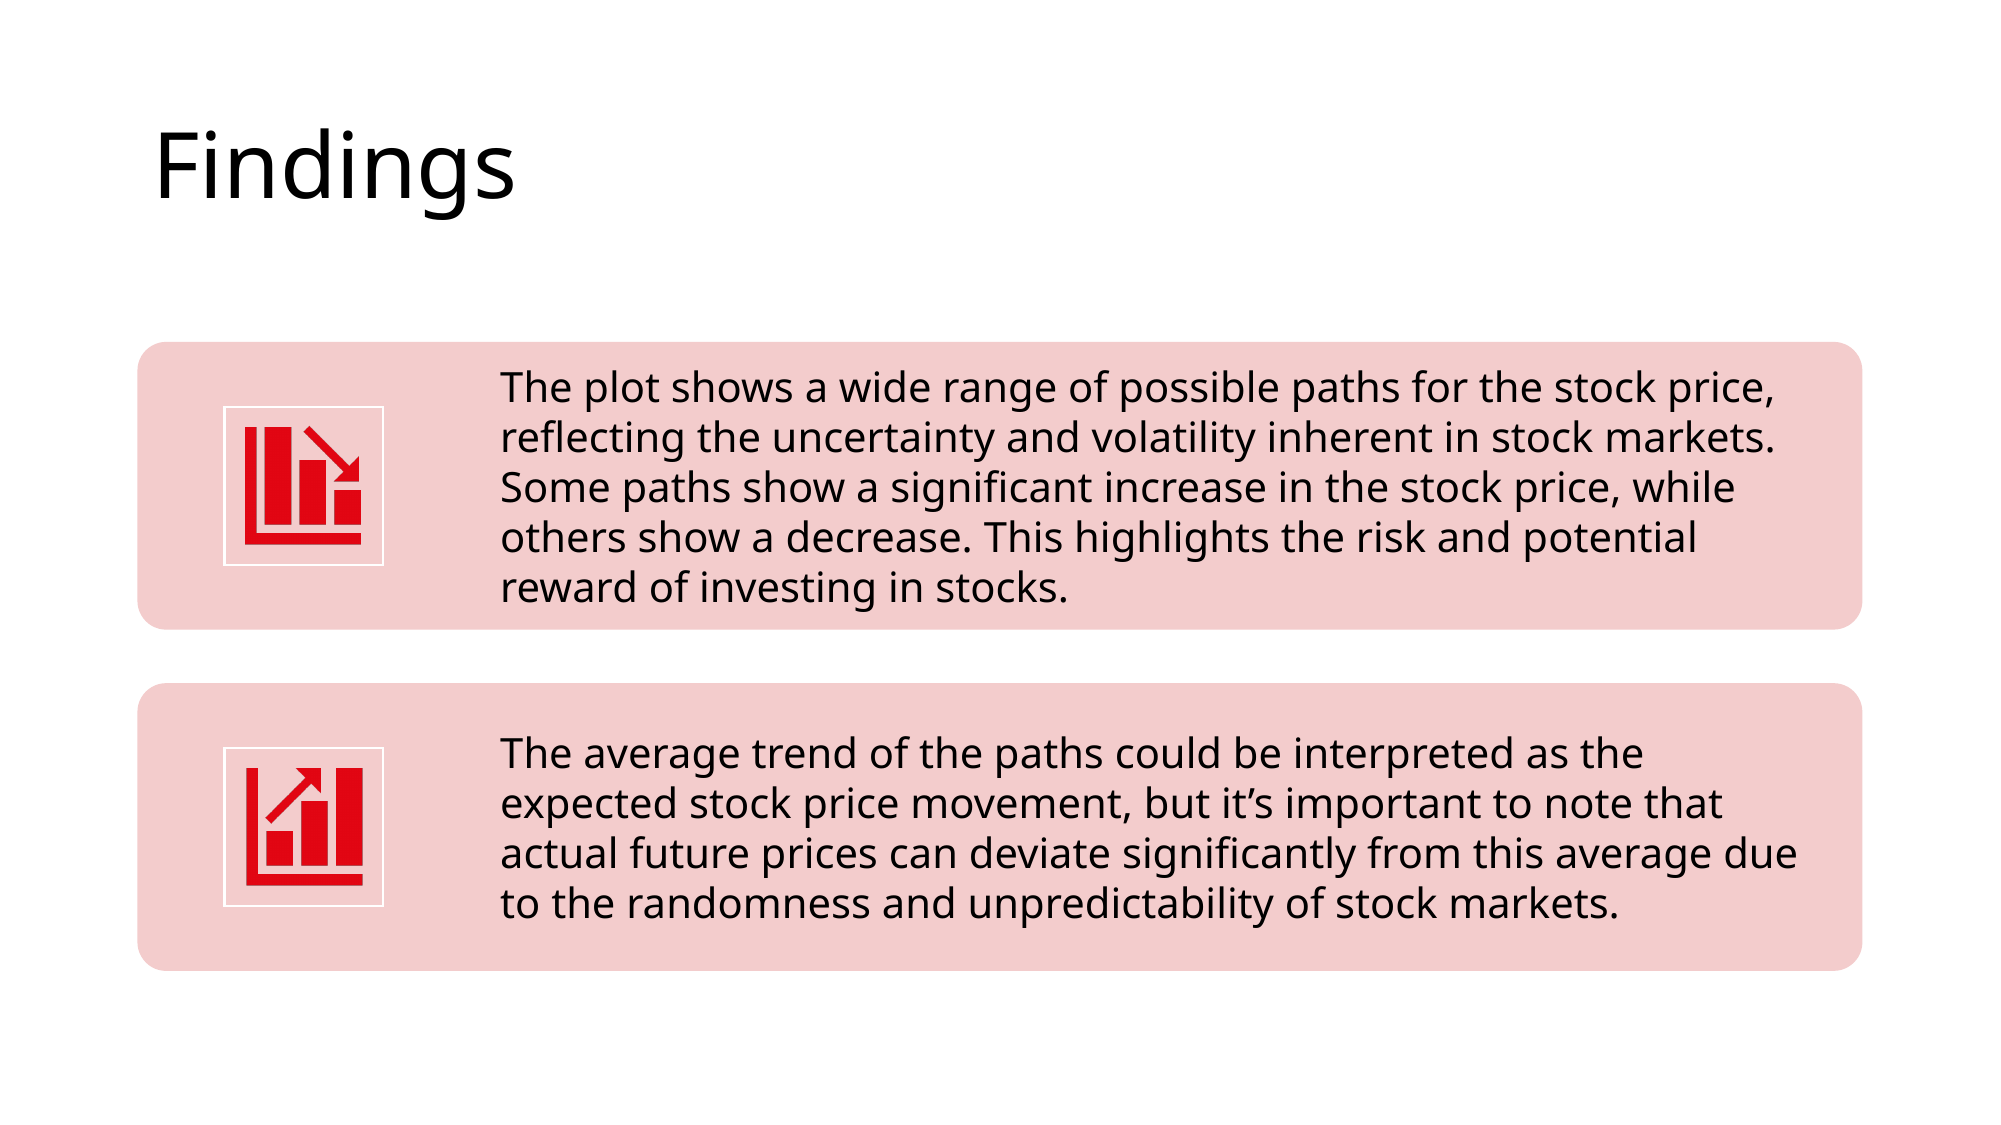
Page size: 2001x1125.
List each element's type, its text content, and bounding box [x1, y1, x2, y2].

title Findings [137, 59, 1863, 278]
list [137, 299, 1863, 1014]
